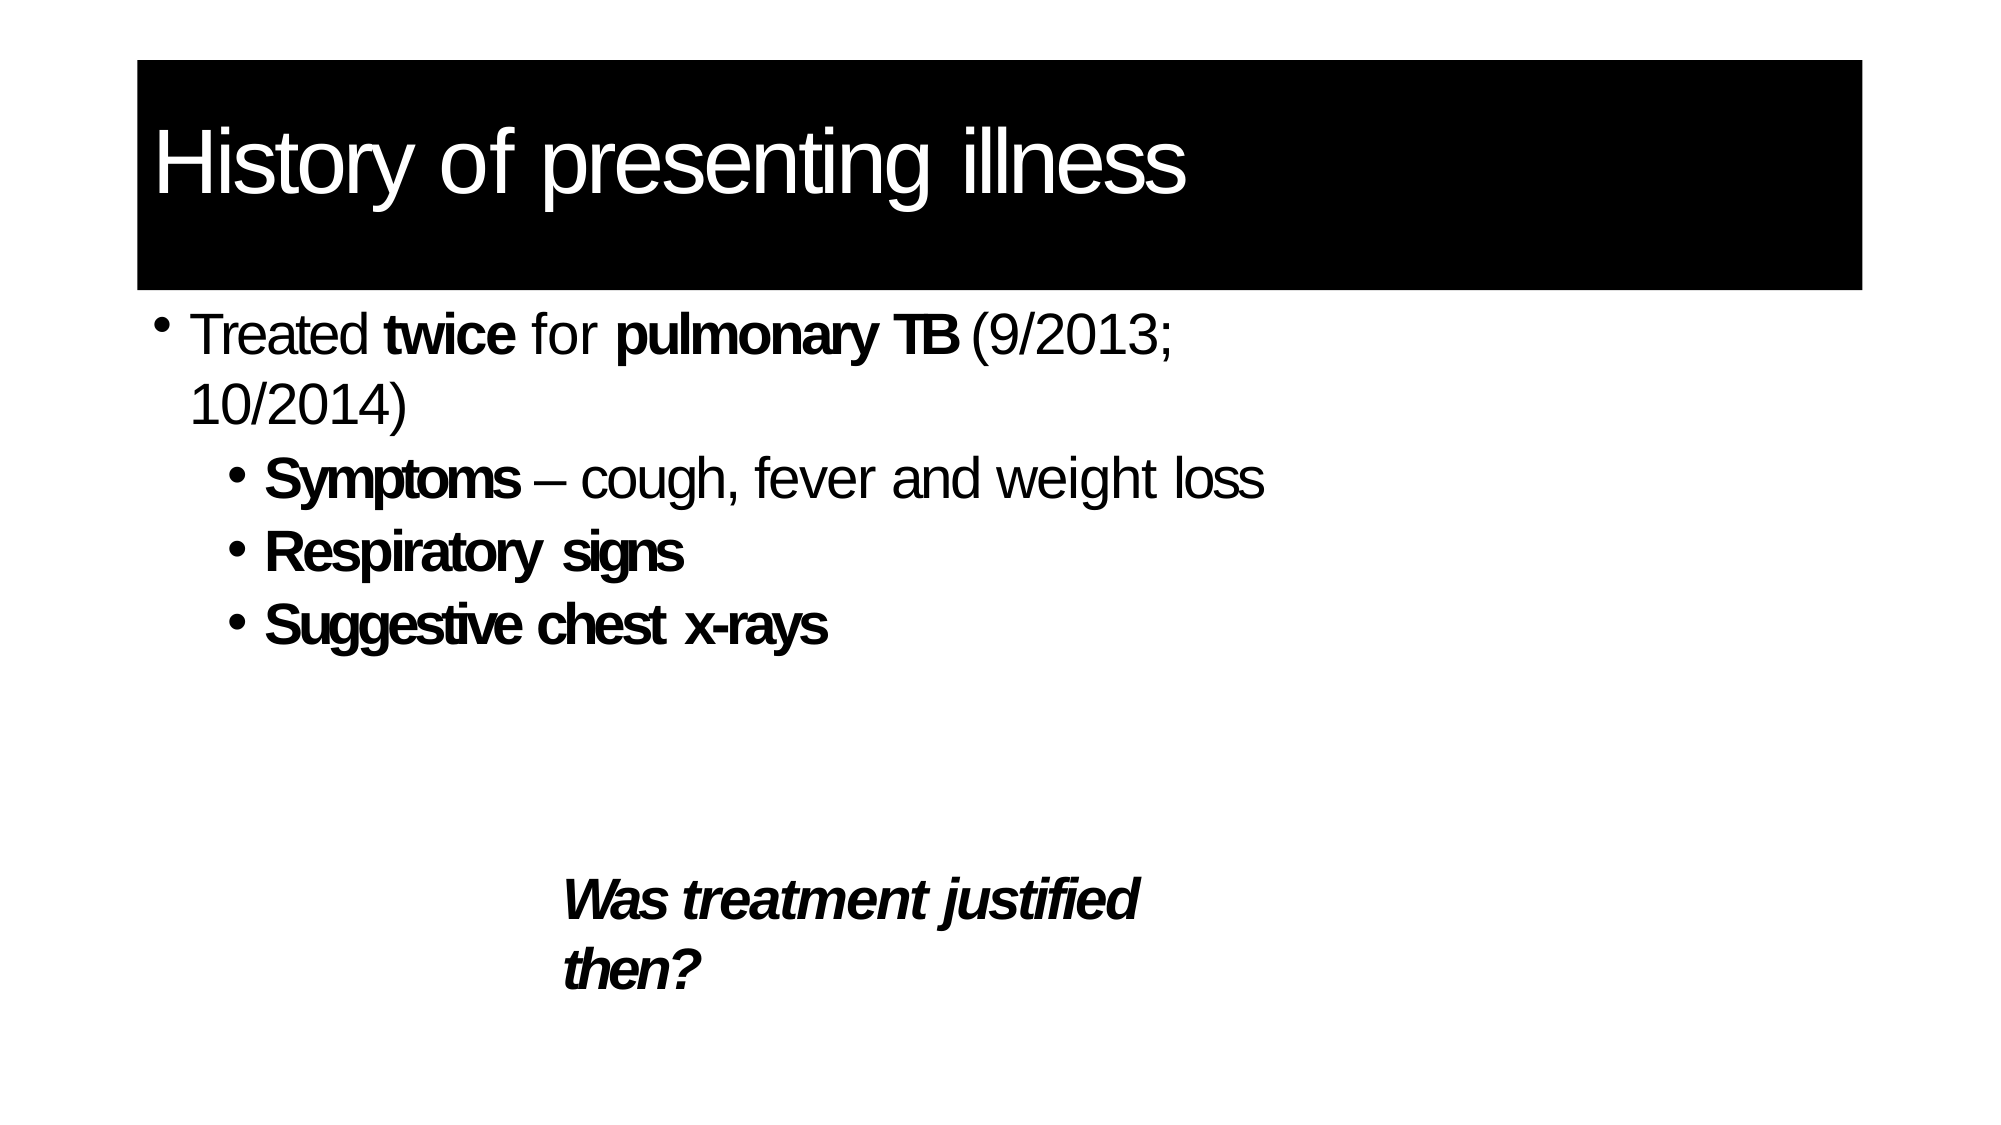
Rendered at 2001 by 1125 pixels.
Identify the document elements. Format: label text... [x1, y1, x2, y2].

text_box Treated twice for pulmonary TB (9/2013; 10/2014) Symptoms – cough, fever and weight loss Respiratory signs Suggestive chest x-rays [150, 290, 1399, 657]
title History of presenting illness [137, 60, 1863, 291]
text_box Was treatment justified then? [559, 858, 1288, 1001]
